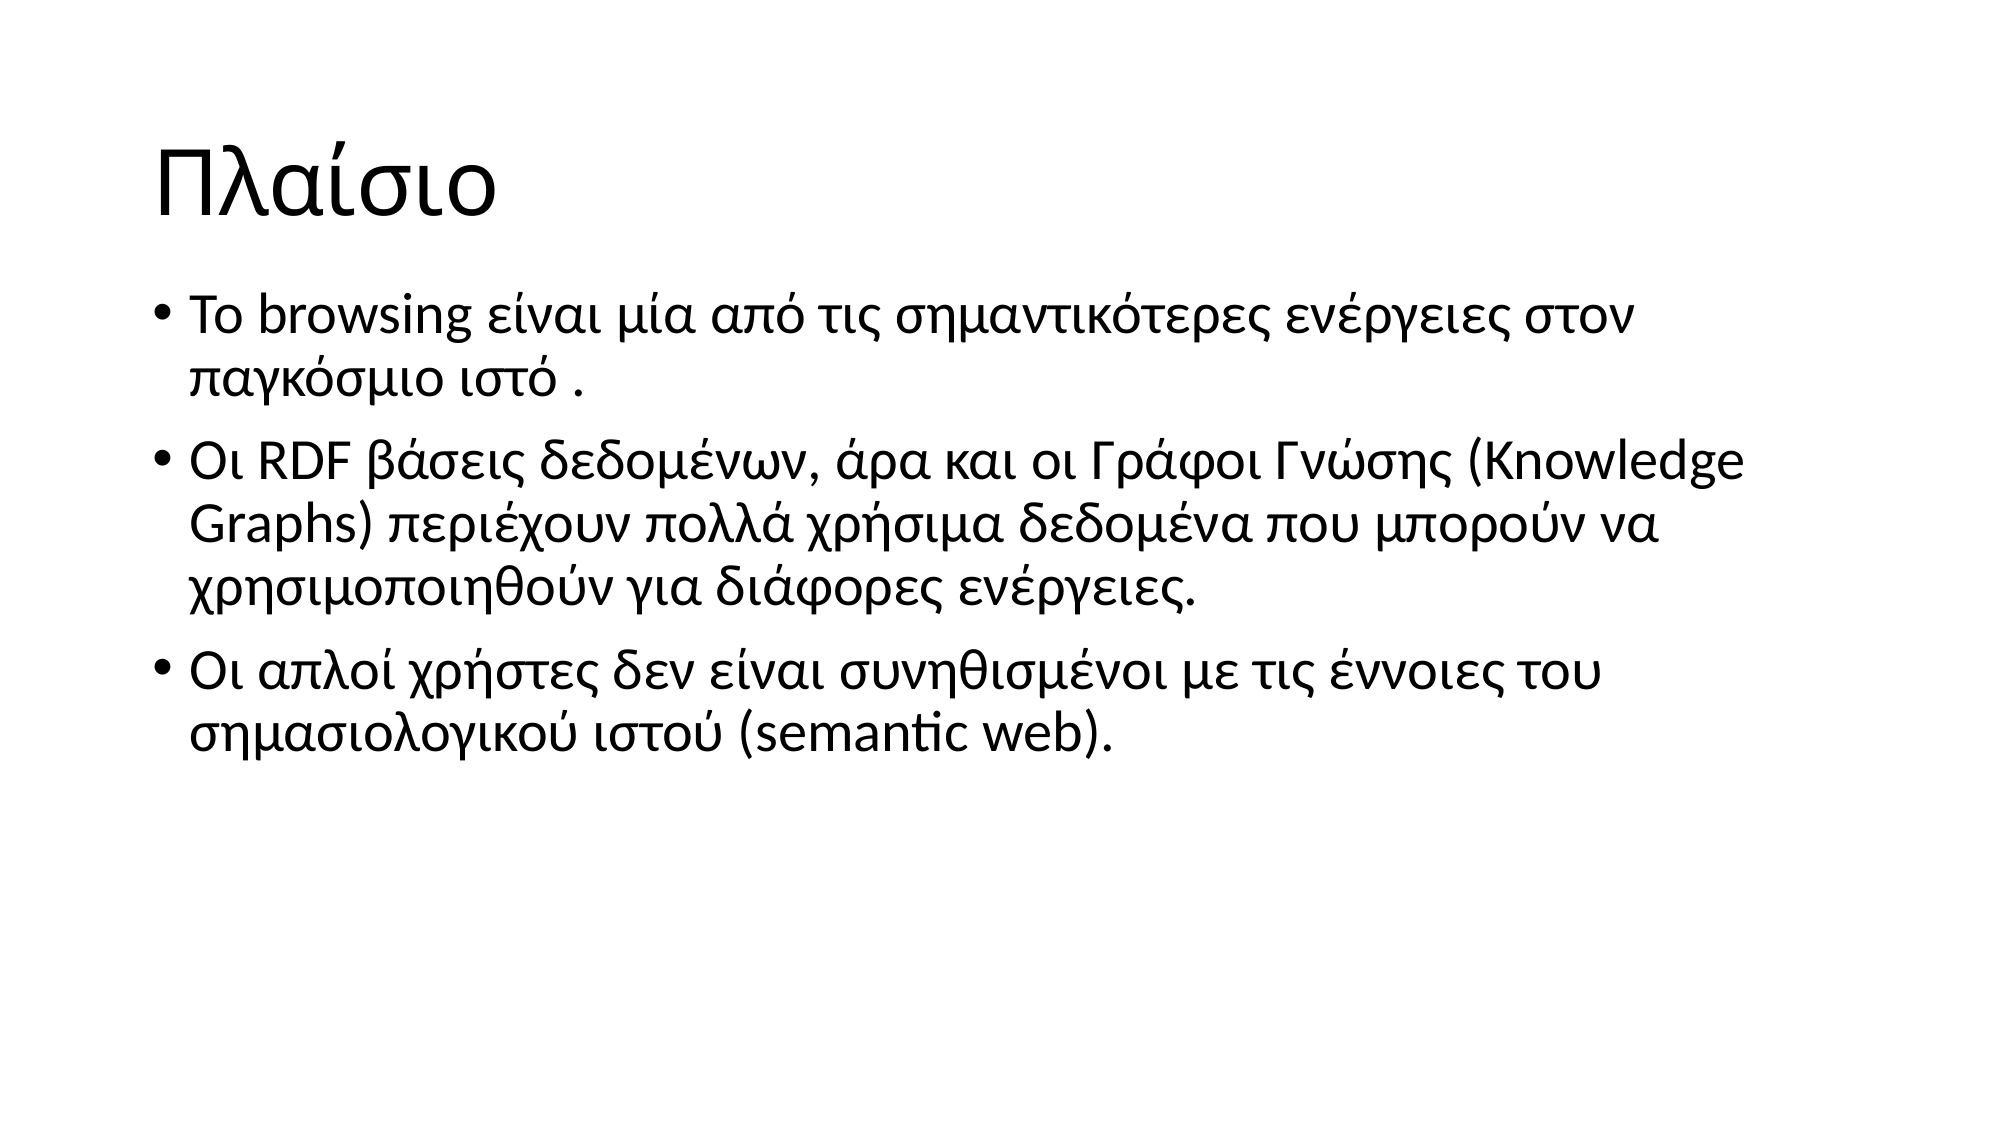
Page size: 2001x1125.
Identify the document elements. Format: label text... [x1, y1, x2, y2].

list Το browsing είναι μία από τις σημαντικότερες ενέργειες στον παγκόσμιο ιστό . Οι RDF βάσεις δεδομένων, άρα και οι Γράφοι Γνώσης (Knowledge Graphs) περιέχουν πολλά χρήσιμα δεδομένα που μπορούν να χρησιμοποιηθούν για διάφορες ενέργειες. Οι απλοί χρήστες δεν είναι συνηθισμένοι με τις έννοιες του σημασιολογικού ιστού (semantic web). [137, 275, 1863, 1053]
title Πλαίσιο [137, 117, 1863, 254]
